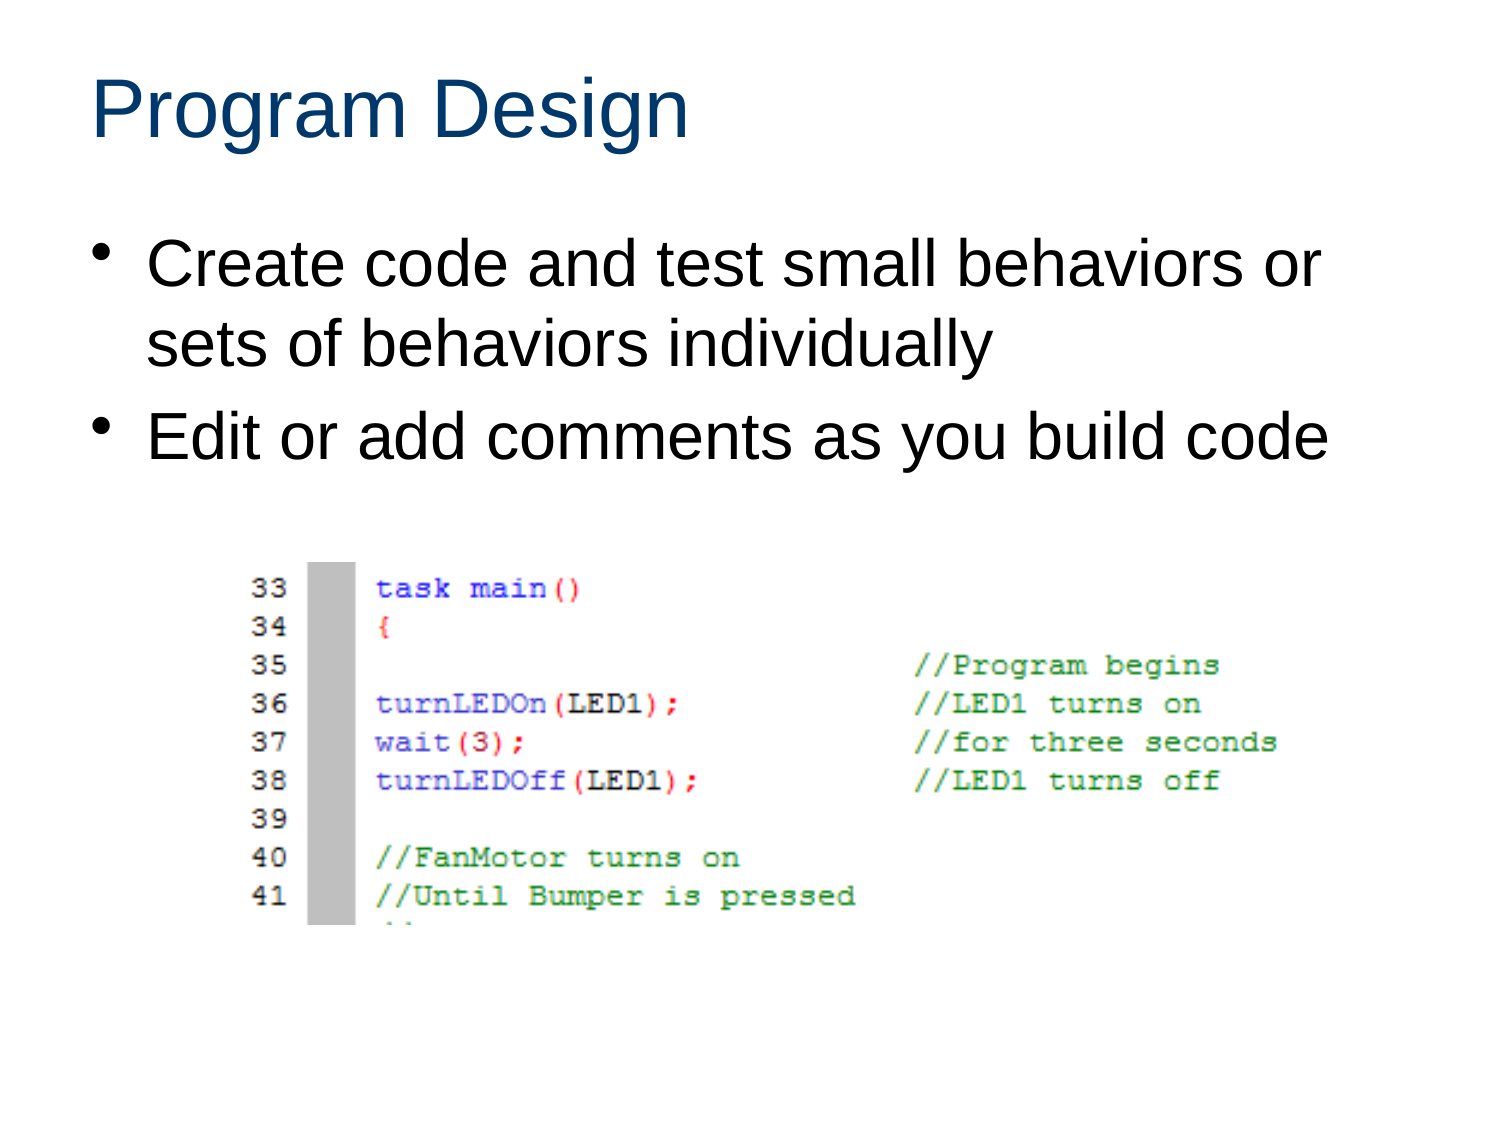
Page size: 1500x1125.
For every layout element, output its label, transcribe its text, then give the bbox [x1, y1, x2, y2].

picture [212, 562, 1320, 926]
list Create code and test small behaviors or sets of behaviors individually Edit or add comments as you build code [74, 212, 1426, 1006]
title Program Design [74, 44, 1426, 163]
